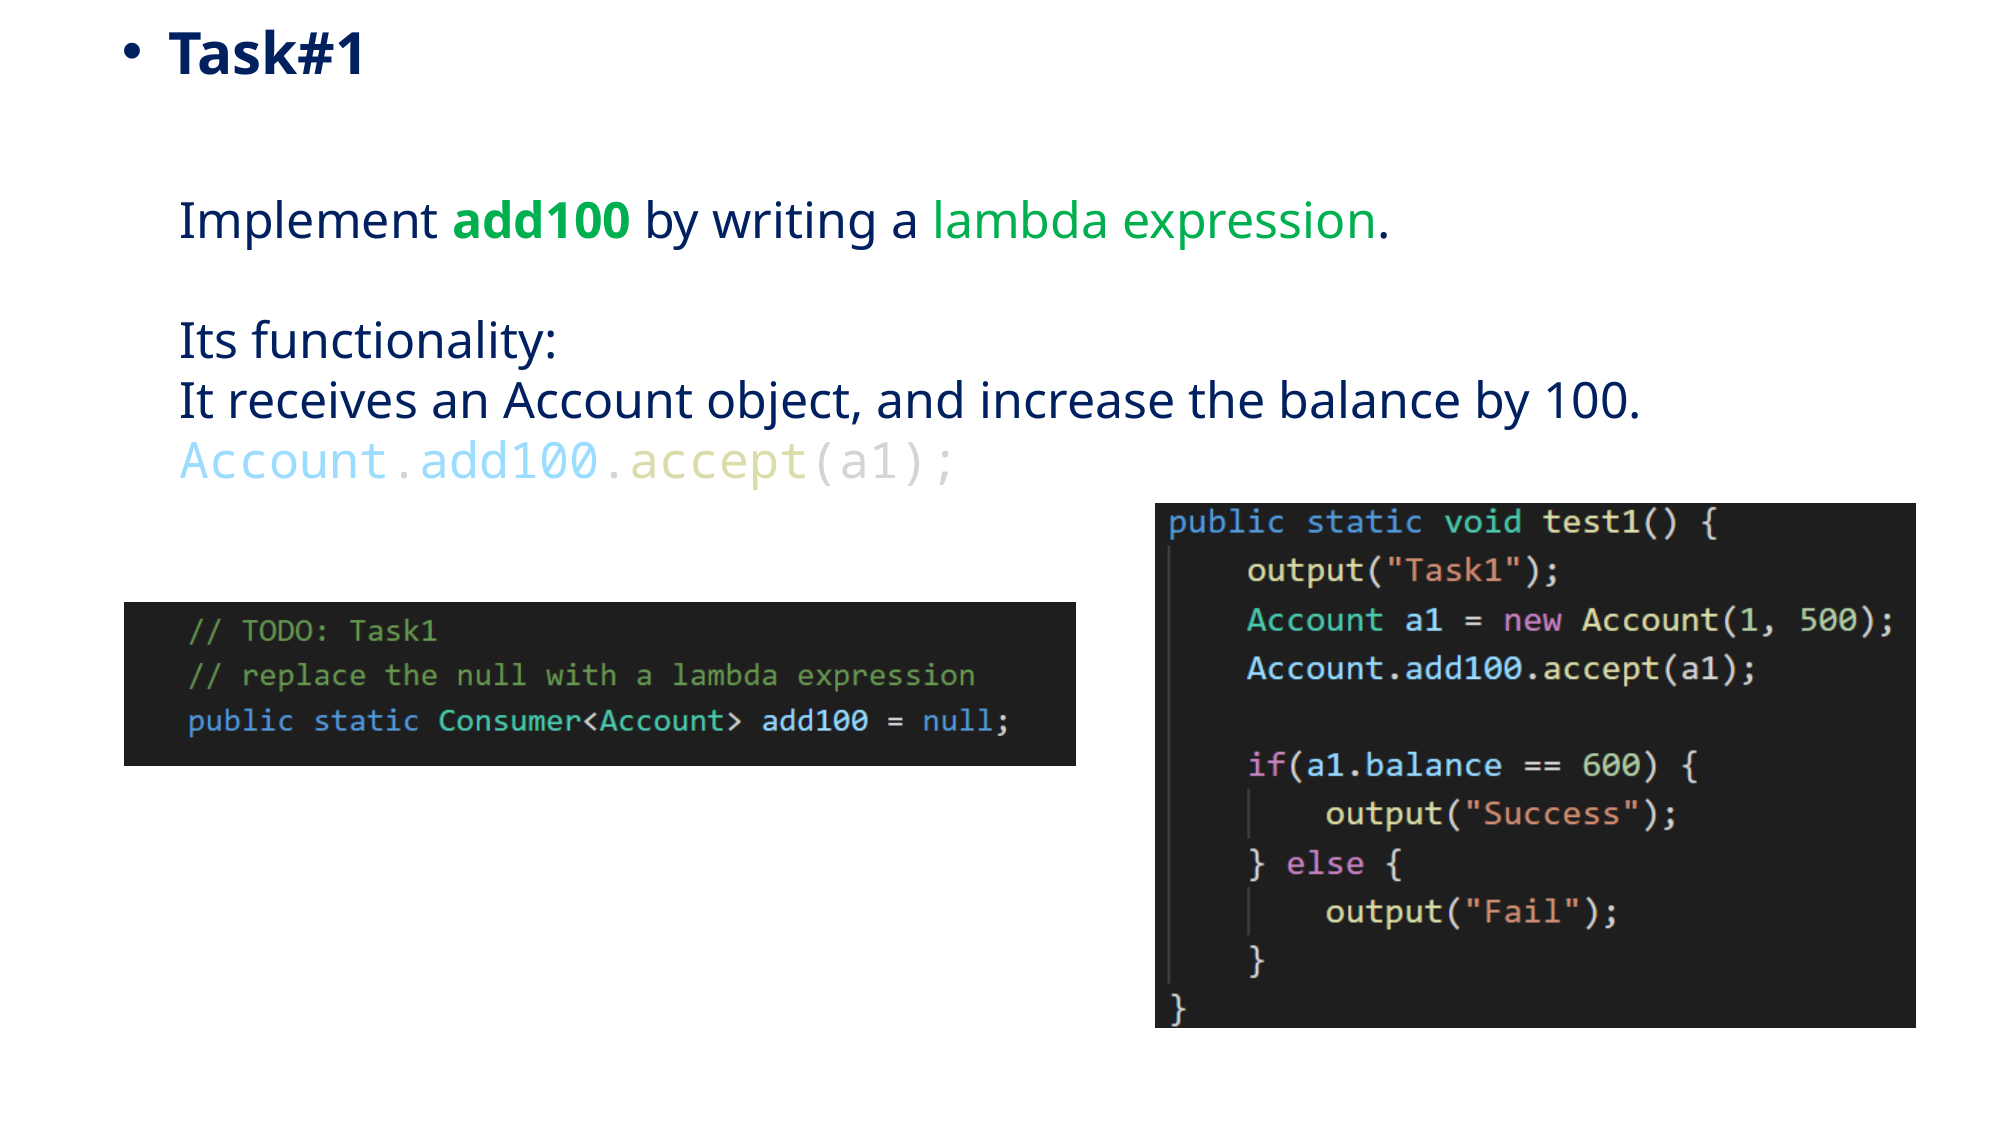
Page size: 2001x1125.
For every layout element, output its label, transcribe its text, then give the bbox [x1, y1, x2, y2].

picture [1155, 503, 1916, 1028]
text_box Task#1 [107, 8, 384, 94]
picture [123, 602, 1076, 766]
text_box Implement add100 by writing a lambda expression. Its functionality: It receives an Account object, and increase the balance by 100. Account.add100.accept(a1); [164, 180, 1775, 496]
